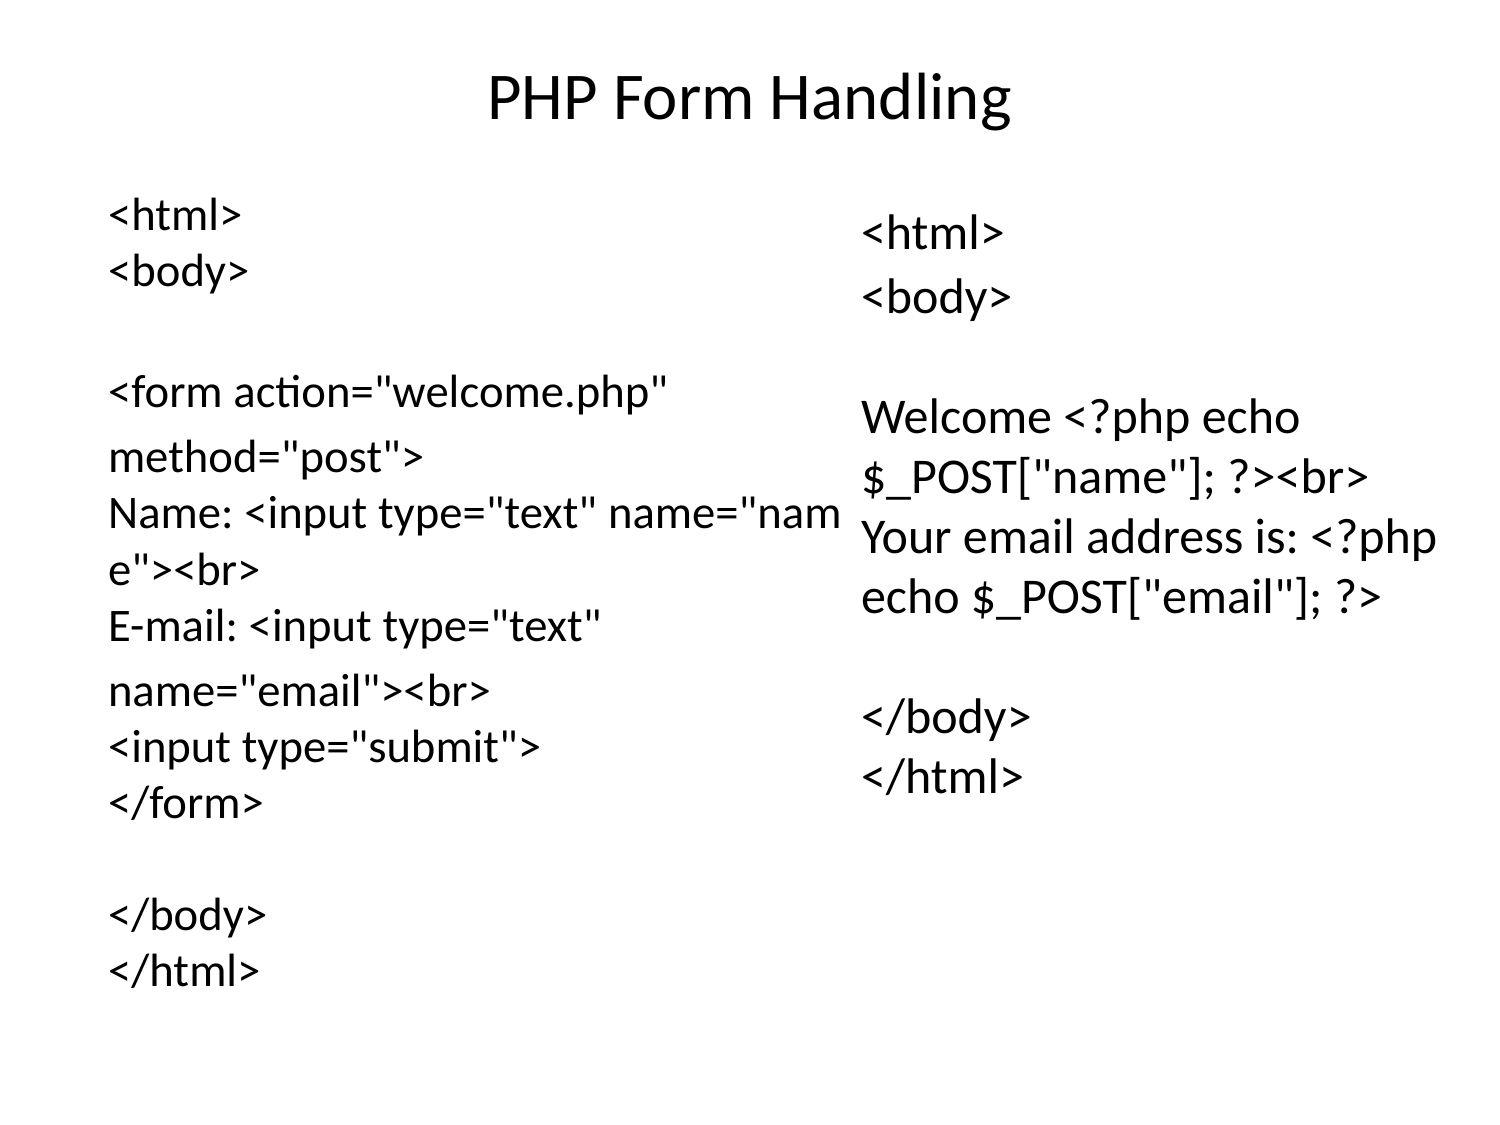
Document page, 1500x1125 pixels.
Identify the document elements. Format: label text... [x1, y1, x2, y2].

title PHP Form Handling [75, 45, 1425, 141]
text_box <html> <body> Welcome <?php echo $_POST["name"]; ?><br> Your email address is: <?php echo $_POST["email"]; ?> </body> </html> [789, 175, 1500, 1005]
list <html> <body> <form action="welcome.php" method="post"> Name: <input type="text" name="name"><br> E-mail: <input type="text" name="email"><br> <input type="submit"> </form> </body> </html> [46, 175, 789, 1005]
